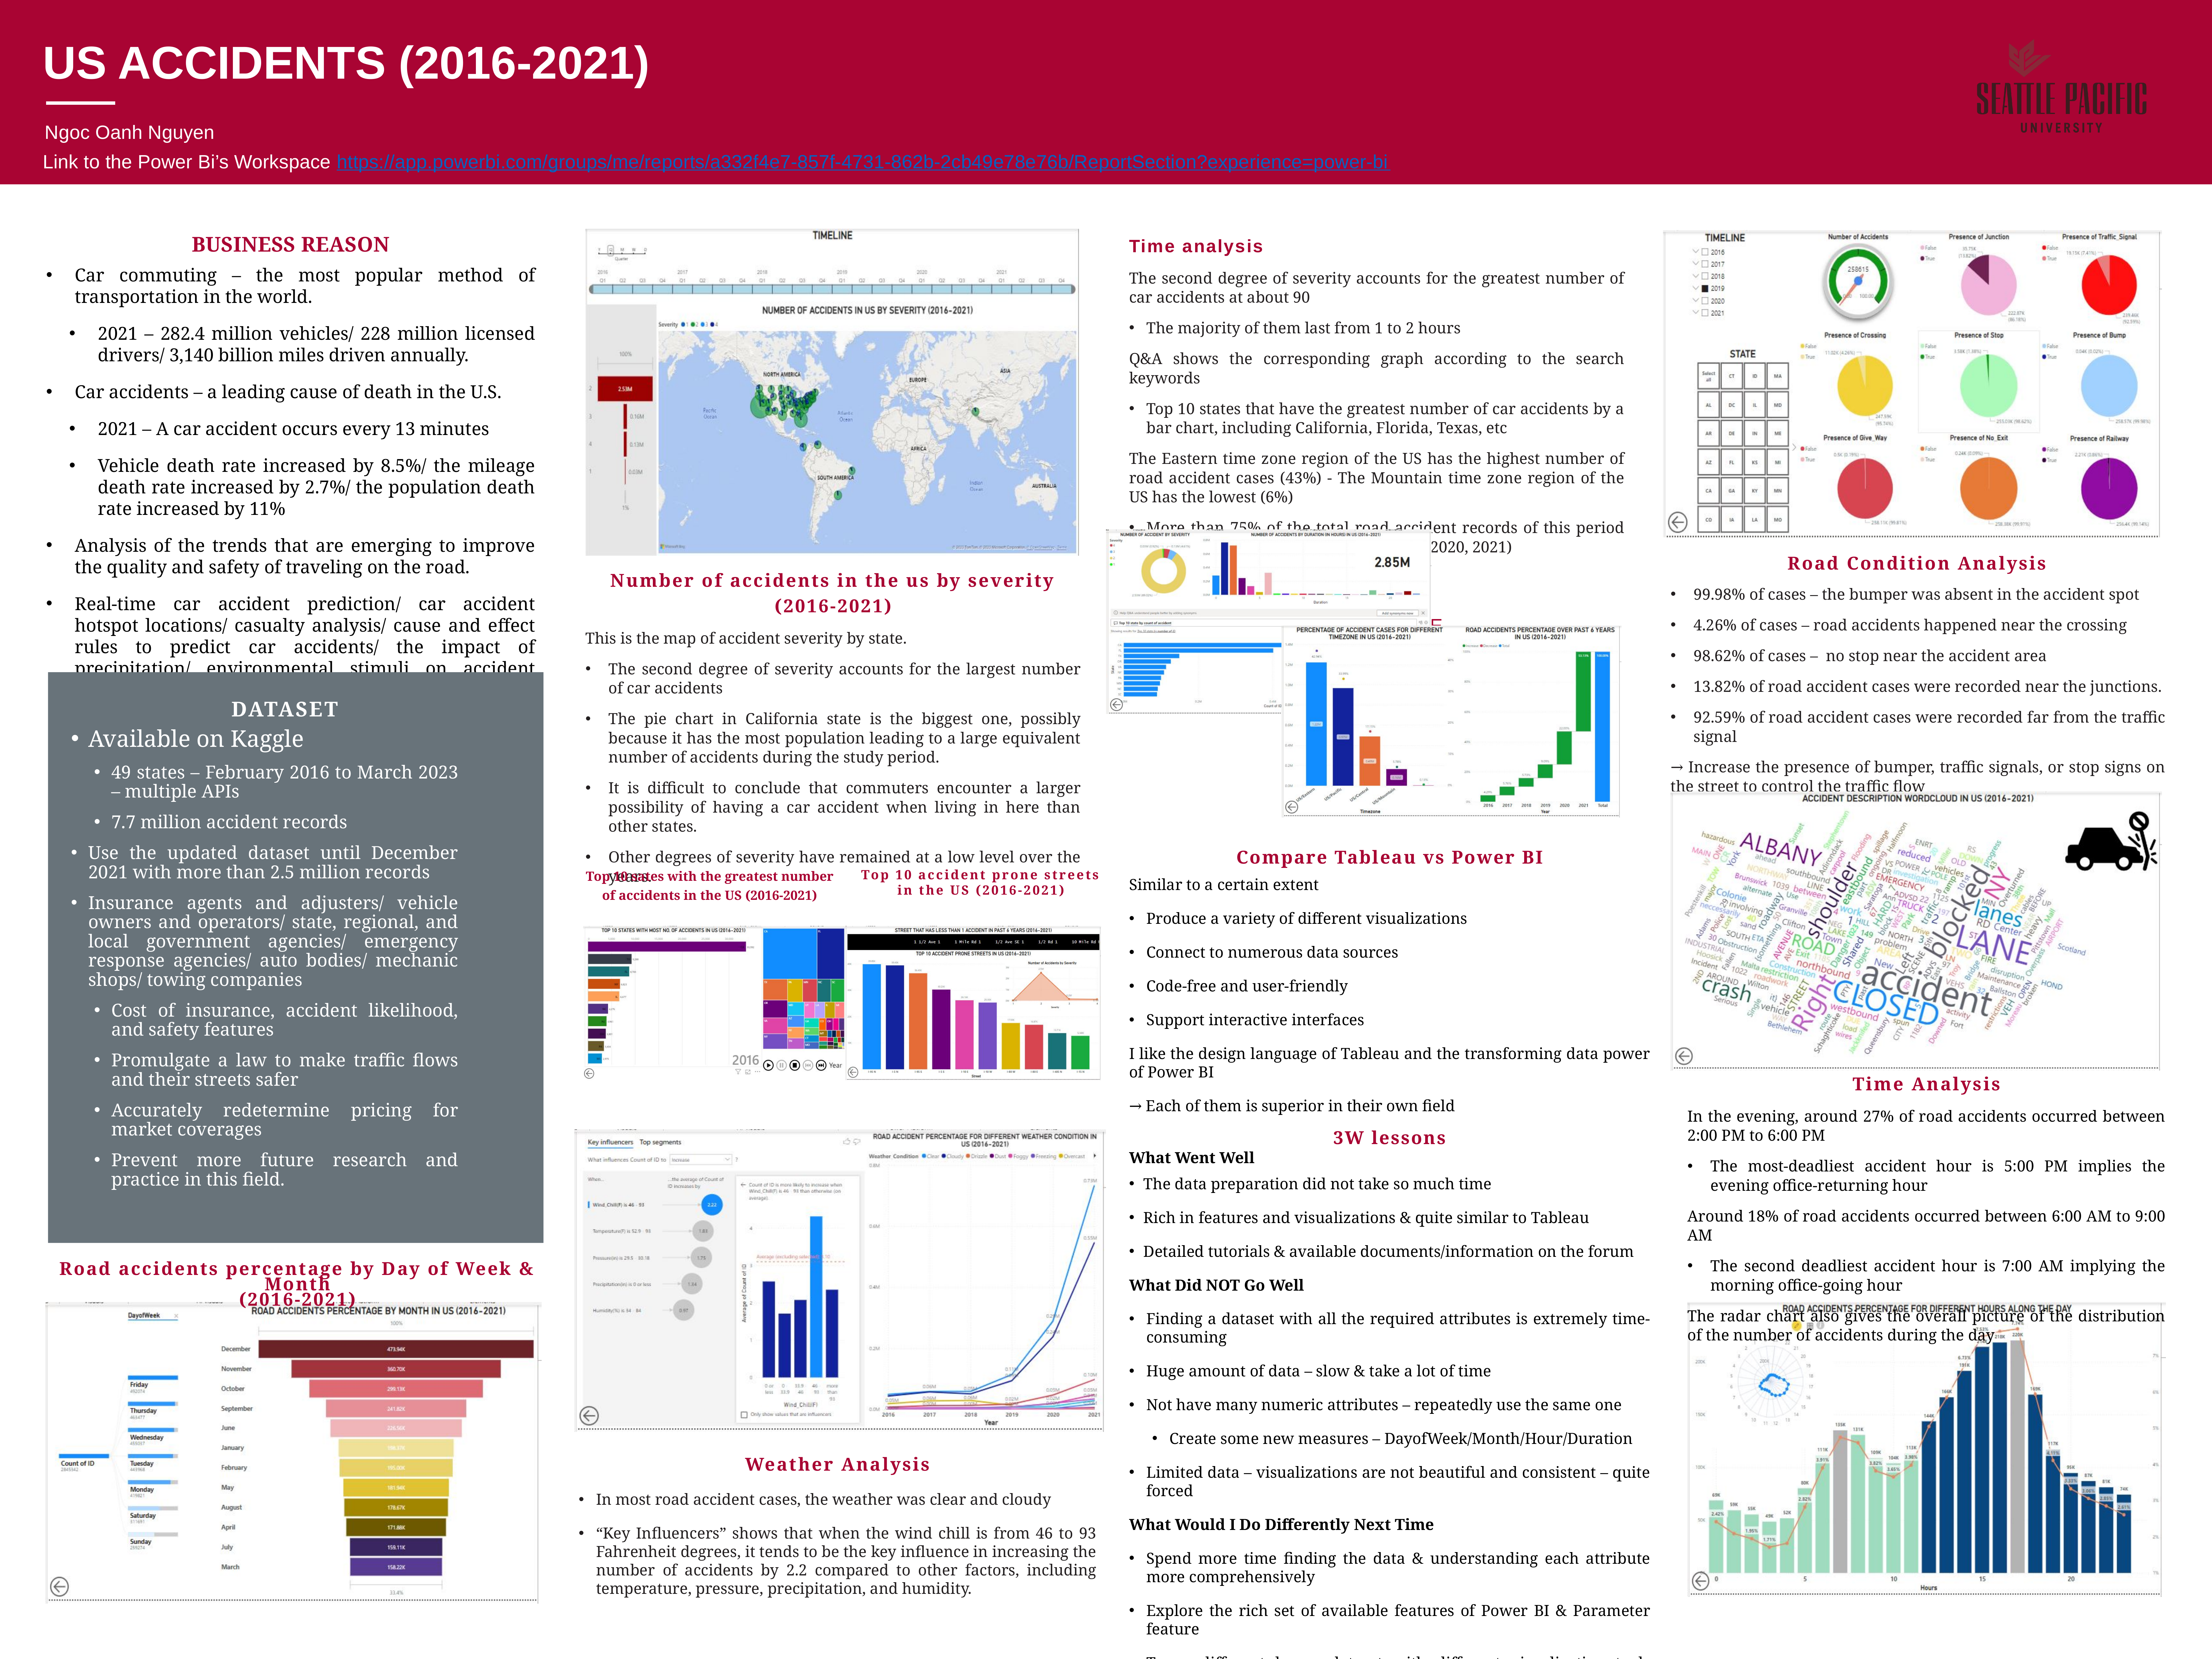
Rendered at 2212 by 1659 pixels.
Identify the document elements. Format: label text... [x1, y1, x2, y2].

picture [1687, 1302, 2166, 1597]
text_box US ACCIDENTS (2016-2021) [42, 38, 1919, 89]
text_box Business Reason Car commuting – the most popular method of transportation in the world. 2021 – 282.4 million vehicles/ 228 million licensed drivers/ 3,140 billion miles driven annually. Car accidents – a leading cause of death in the U.S. 2021 – A car accident occurs every 13 minutes Vehicle death rate increased by 8.5%/ the mileage death rate increased by 2.7%/ the population death rate increased by 11% Analysis of the trends that are emerging to improve the quality and safety of traveling on the road. Real-time car accident prediction/ car accident hotspot locations/ casualty analysis/ cause and effect rules to predict car accidents/ the impact of precipitation/ environmental stimuli on accident occurrence. [46, 230, 542, 700]
picture [1919, 0, 2202, 174]
text_box Time analysis The second degree of severity accounts for the greatest number of car accidents at about 90 The majority of them last from 1 to 2 hours Q&A shows the corresponding graph according to the search keywords Top 10 states that have the greatest number of car accidents by a bar chart, including California, Florida, Texas, etc The Eastern time zone region of the US has the highest number of road accident cases (43%) - The Mountain time zone region of the US has the lowest (6%) More than 75% of the total road accident records of this period happened only within the last 2 years (2020, 2021) [1129, 230, 1625, 586]
text_box DATASET Available on Kaggle 49 states – February 2016 to March 2023 – multiple APIs 7.7 million accident records Use the updated dataset until December 2021 with more than 2.5 million records Insurance agents and adjusters/ vehicle owners and operators/ state, regional, and local government agencies/ emergency response agencies/ auto bodies/ mechanic shops/ towing companies Cost of insurance, accident likelihood, and safety features Promulgate a law to make traffic flows and their streets safer Accurately redetermine pricing for market coverages Prevent more future research and practice in this field. [48, 672, 543, 1243]
picture [583, 926, 1101, 1080]
picture [1670, 791, 2162, 1071]
text_box Weather Analysis In most road accident cases, the weather was clear and cloudy “Key Influencers” shows that when the wind chill is from 46 to 93 Fahrenheit degrees, it tends to be the key influence in increasing the number of accidents by 2.2 compared to other factors, including temperature, pressure, precipitation, and humidity. [574, 1450, 1101, 1600]
text_box Top 10 sates with the greatest number of accidents in the US (2016-2021) [583, 864, 837, 903]
text_box Road Condition Analysis [1672, 558, 2162, 573]
text_box [0, 0, 2212, 184]
text_box Link to the Power Bi’s Workspace https://app.powerbi.com/groups/me/reports/a332f4e7-857f-4731-862b-2cb49e78e76b/ReportSection?experience=power-bi [42, 148, 1919, 172]
text_box CHART HERE [1432, 617, 1625, 636]
text_box Road accidents percentage by Day of Week & Month (2016-2021) [37, 1263, 558, 1310]
picture [45, 1302, 542, 1604]
text_box Time Analysis In the evening, around 27% of road accidents occurred between 2:00 PM to 6:00 PM The most-deadliest accident hour is 5:00 PM implies the evening office-returning hour Around 18% of road accidents occurred between 6:00 AM to 9:00 AM The second deadliest accident hour is 7:00 AM implying the morning office-going hour The radar chart also gives the overall picture of the distribution of the number of accidents during the day [1687, 1075, 2166, 1302]
text_box Compare Tableau vs Power BI Similar to a certain extent Produce a variety of different visualizations Connect to numerous data sources Code-free and user-friendly Support interactive interfaces I like the design language of Tableau and the transforming data power of Power BI → Each of them is superior in their own field 3W lessons What Went Well The data preparation did not take so much time Rich in features and visualizations & quite similar to Tableau Detailed tutorials & available documents/information on the forum What Did NOT Go Well Finding a dataset with all the required attributes is extremely time-consuming Huge amount of data – slow & take a lot of time Not have many numeric attributes – repeatedly use the same one Create some new measures – DayofWeek/Month/Hour/Duration Limited data – visualizations are not beautiful and consistent – quite forced What Would I Do Differently Next Time Spend more time finding the data & understanding each attribute more comprehensively Explore the rich set of available features of Power BI & Parameter feature Try a different larger dataset with different visualization tools (Metabase/Zoho) [1129, 841, 1650, 1659]
picture [574, 1129, 1106, 1432]
text_box Top 10 accident prone streets in the US (2016-2021) [853, 867, 1109, 898]
text_box Ngoc Oanh Nguyen [44, 118, 1919, 143]
picture [1106, 529, 1622, 818]
picture [1663, 230, 2162, 538]
text_box Number of accidents in the us by severity (2016-2021) This is the map of accident severity by state. The second degree of severity accounts for the largest number of car accidents The pie chart in California state is the biggest one, possibly because it has the most population leading to a large equivalent number of accidents during the study period. It is difficult to conclude that commuters encounter a larger possibility of having a car accident when living in here than other states. Other degrees of severity have remained at a low level over the years. [585, 565, 1081, 916]
text_box 99.98% of cases – the bumper was absent in the accident spot 4.26% of cases – road accidents happened near the crossing 98.62% of cases – no stop near the accident area 13.82% of road accident cases were recorded near the junctions. 92.59% of road accident cases were recorded far from the traffic signal → Increase the presence of bumper, traffic signals, or stop signs on the street to control the traffic flow [1670, 584, 2166, 795]
picture [585, 229, 1079, 556]
